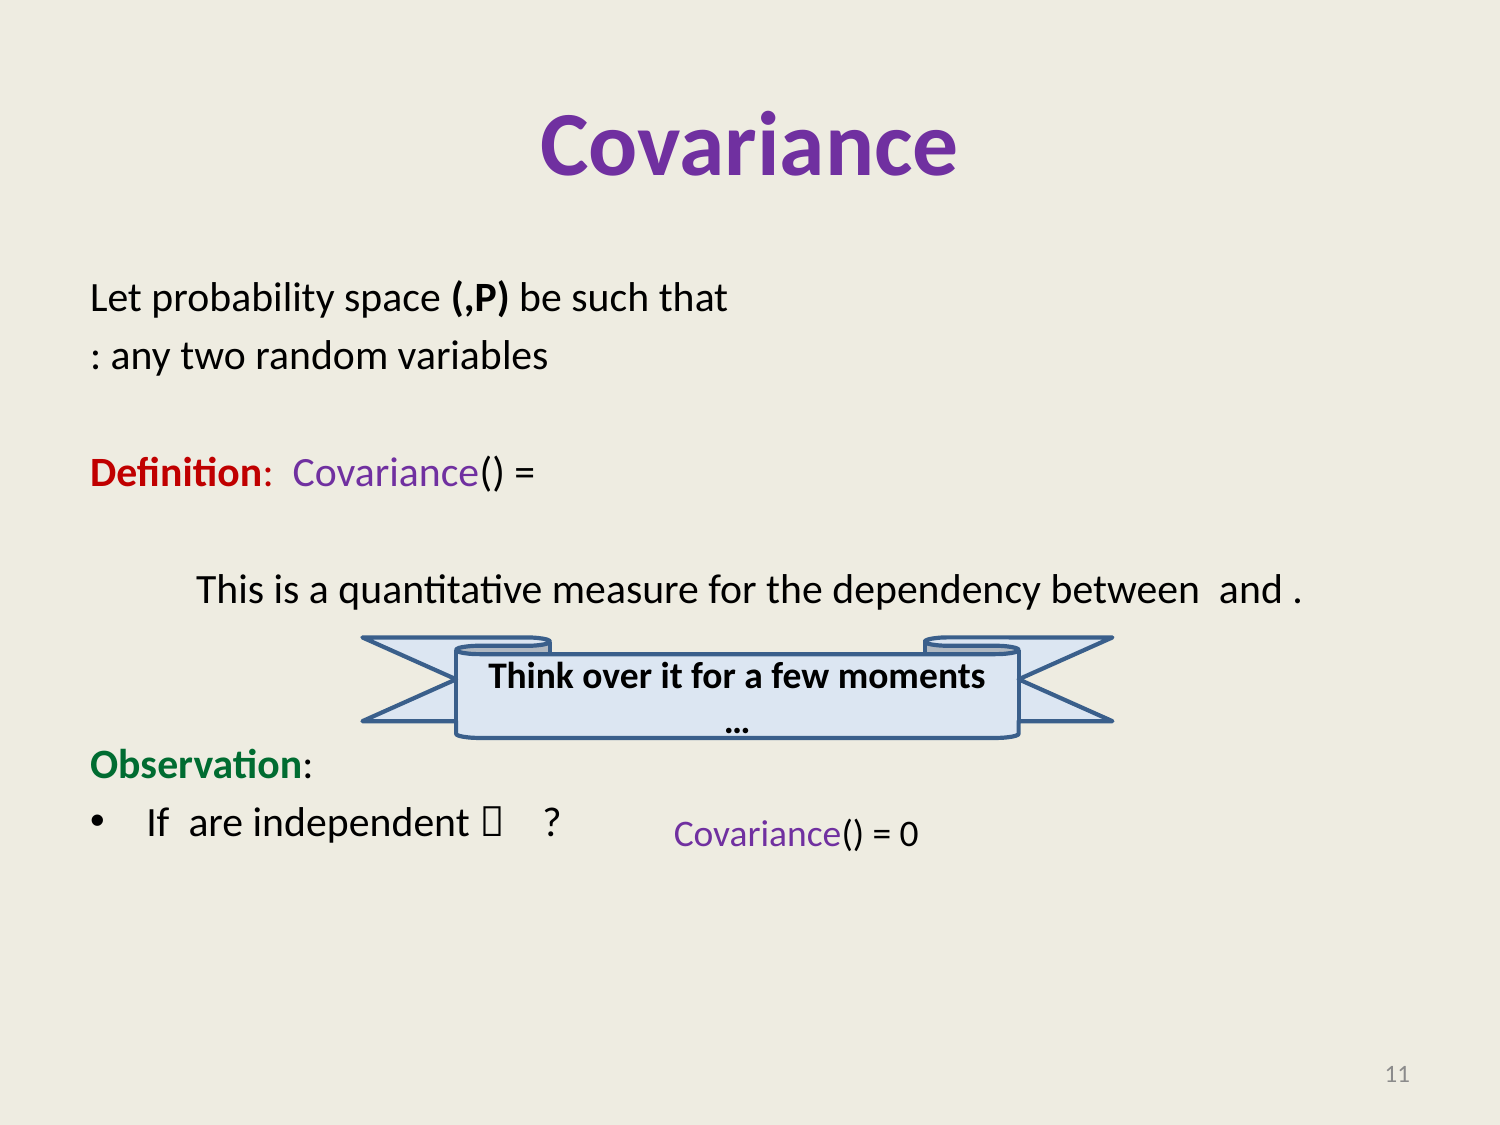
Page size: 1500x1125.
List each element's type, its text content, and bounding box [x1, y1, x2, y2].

text_box Think over it for a few moments … [360, 635, 1115, 741]
slide_number 11 [1074, 1042, 1425, 1103]
title Covariance [75, 45, 1425, 233]
